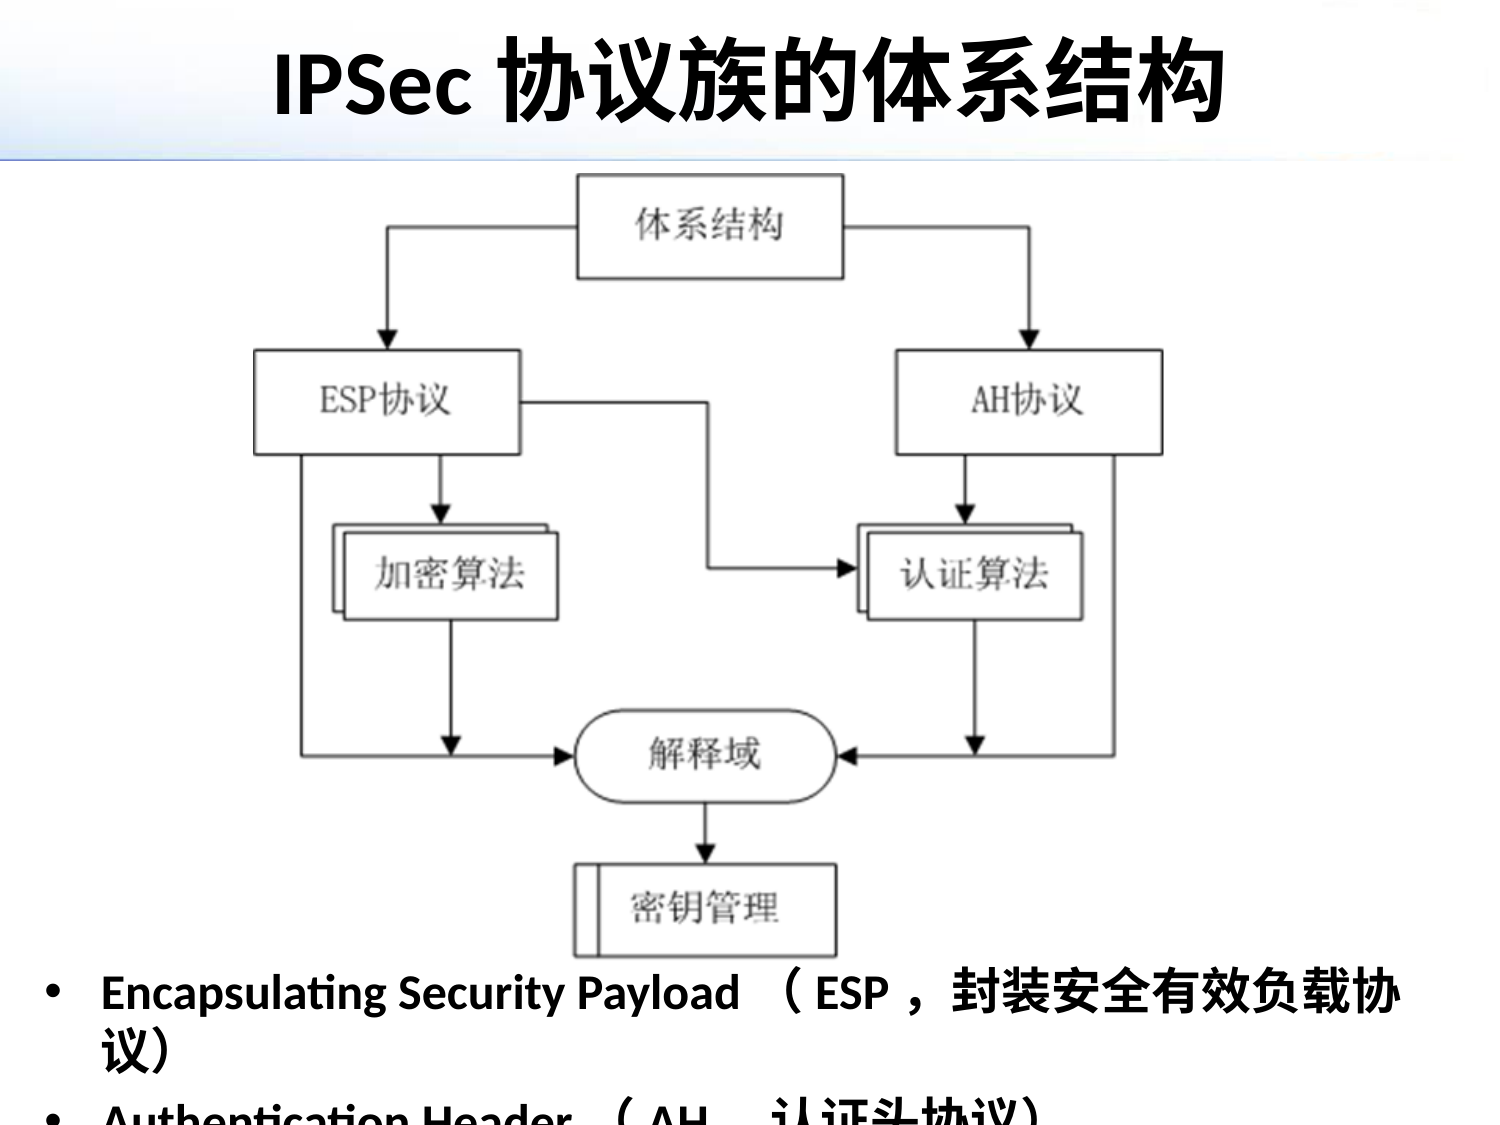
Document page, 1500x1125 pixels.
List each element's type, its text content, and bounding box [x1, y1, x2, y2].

list Encapsulating Security Payload（ESP，封装安全有效负载协议） Authentication Header（AH，认证头协议） [29, 952, 1471, 1106]
picture [253, 173, 1181, 965]
title IPSec协议族的体系结构 [29, 7, 1471, 149]
picture [0, 0, 1500, 161]
